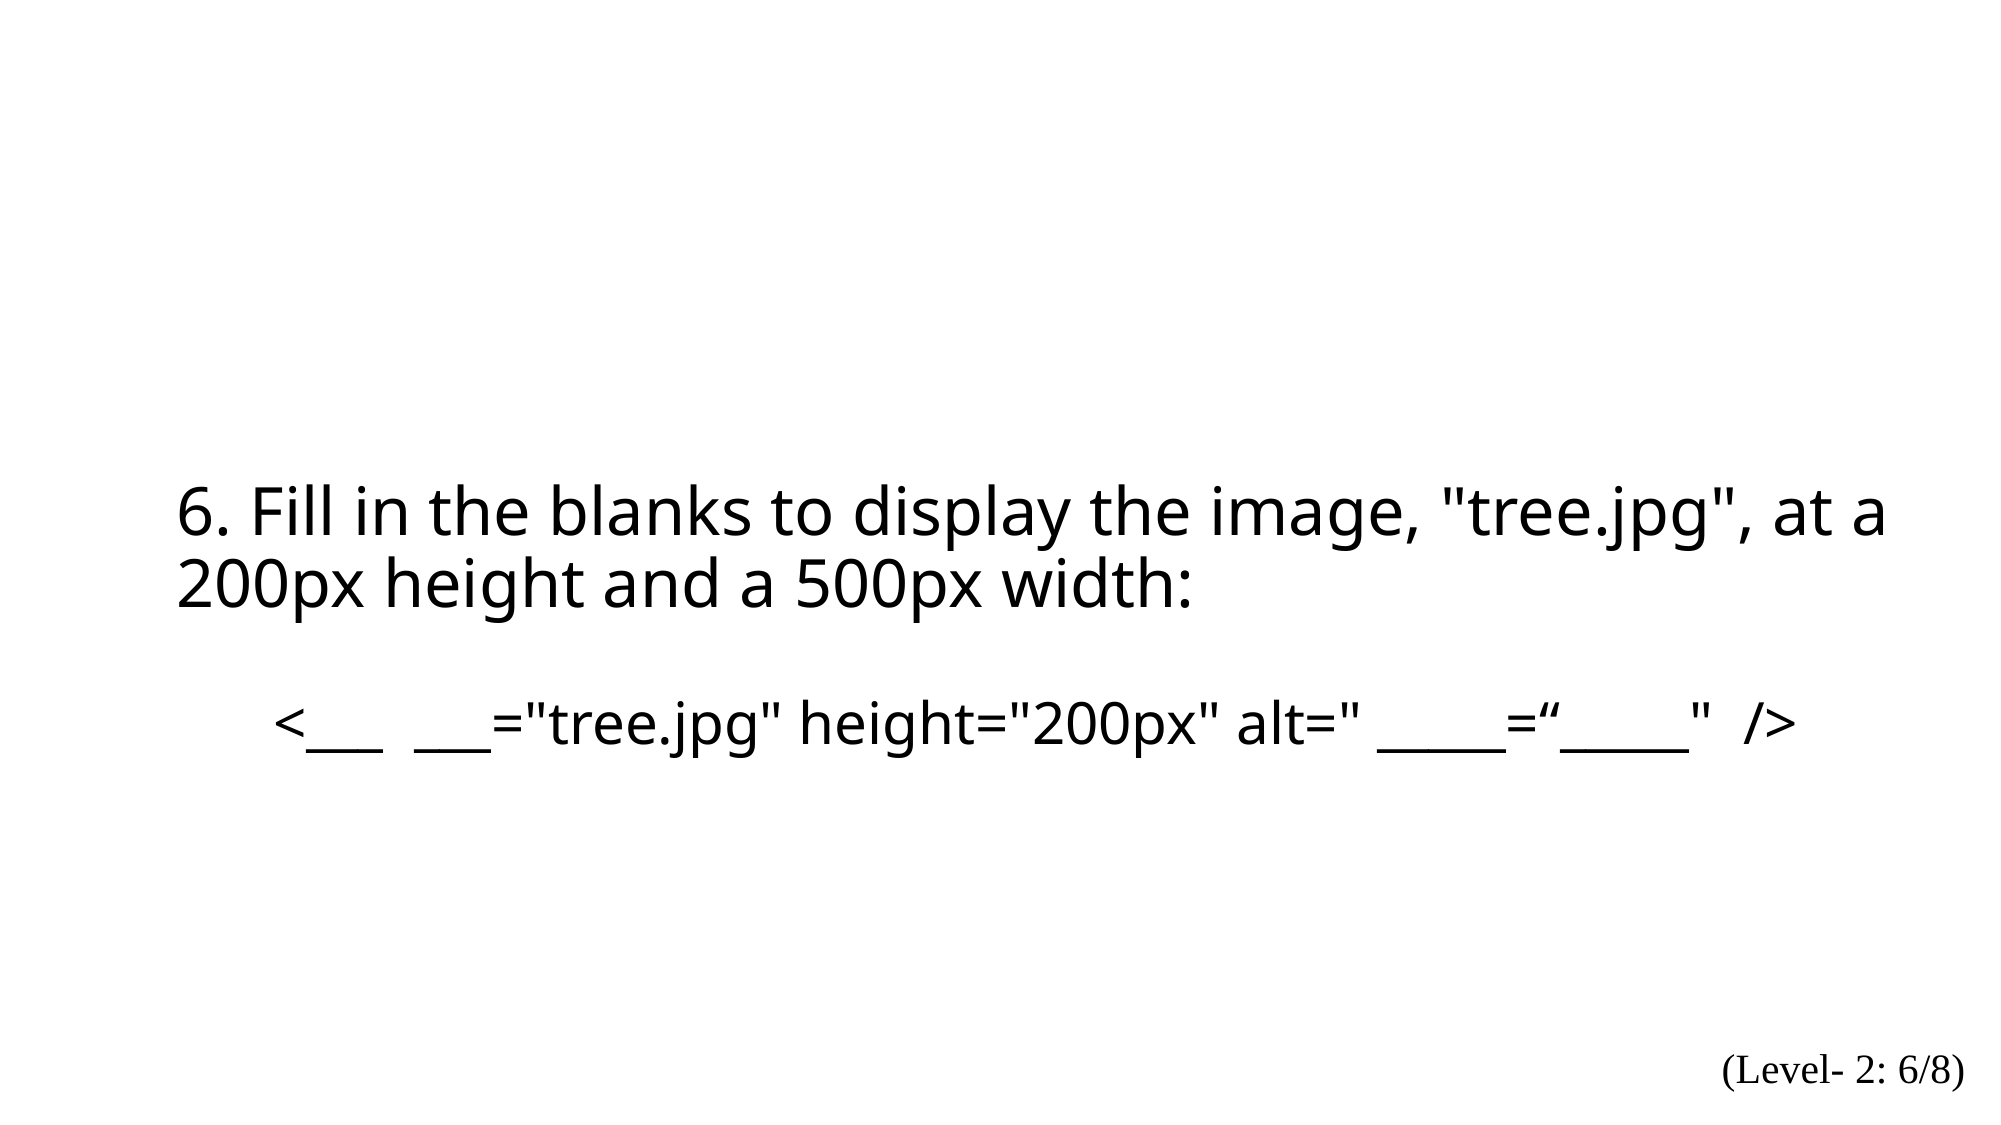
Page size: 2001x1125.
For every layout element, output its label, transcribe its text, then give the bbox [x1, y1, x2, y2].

text_box (Level- 2: 6/8) [1663, 1015, 2000, 1125]
text_box 6. Fill in the blanks to display the image, "tree.jpg", at a 200px height and a 500px width: <___ ___="tree.jpg" height="200px" alt=" _____=“_____" /> [161, 257, 1911, 1050]
